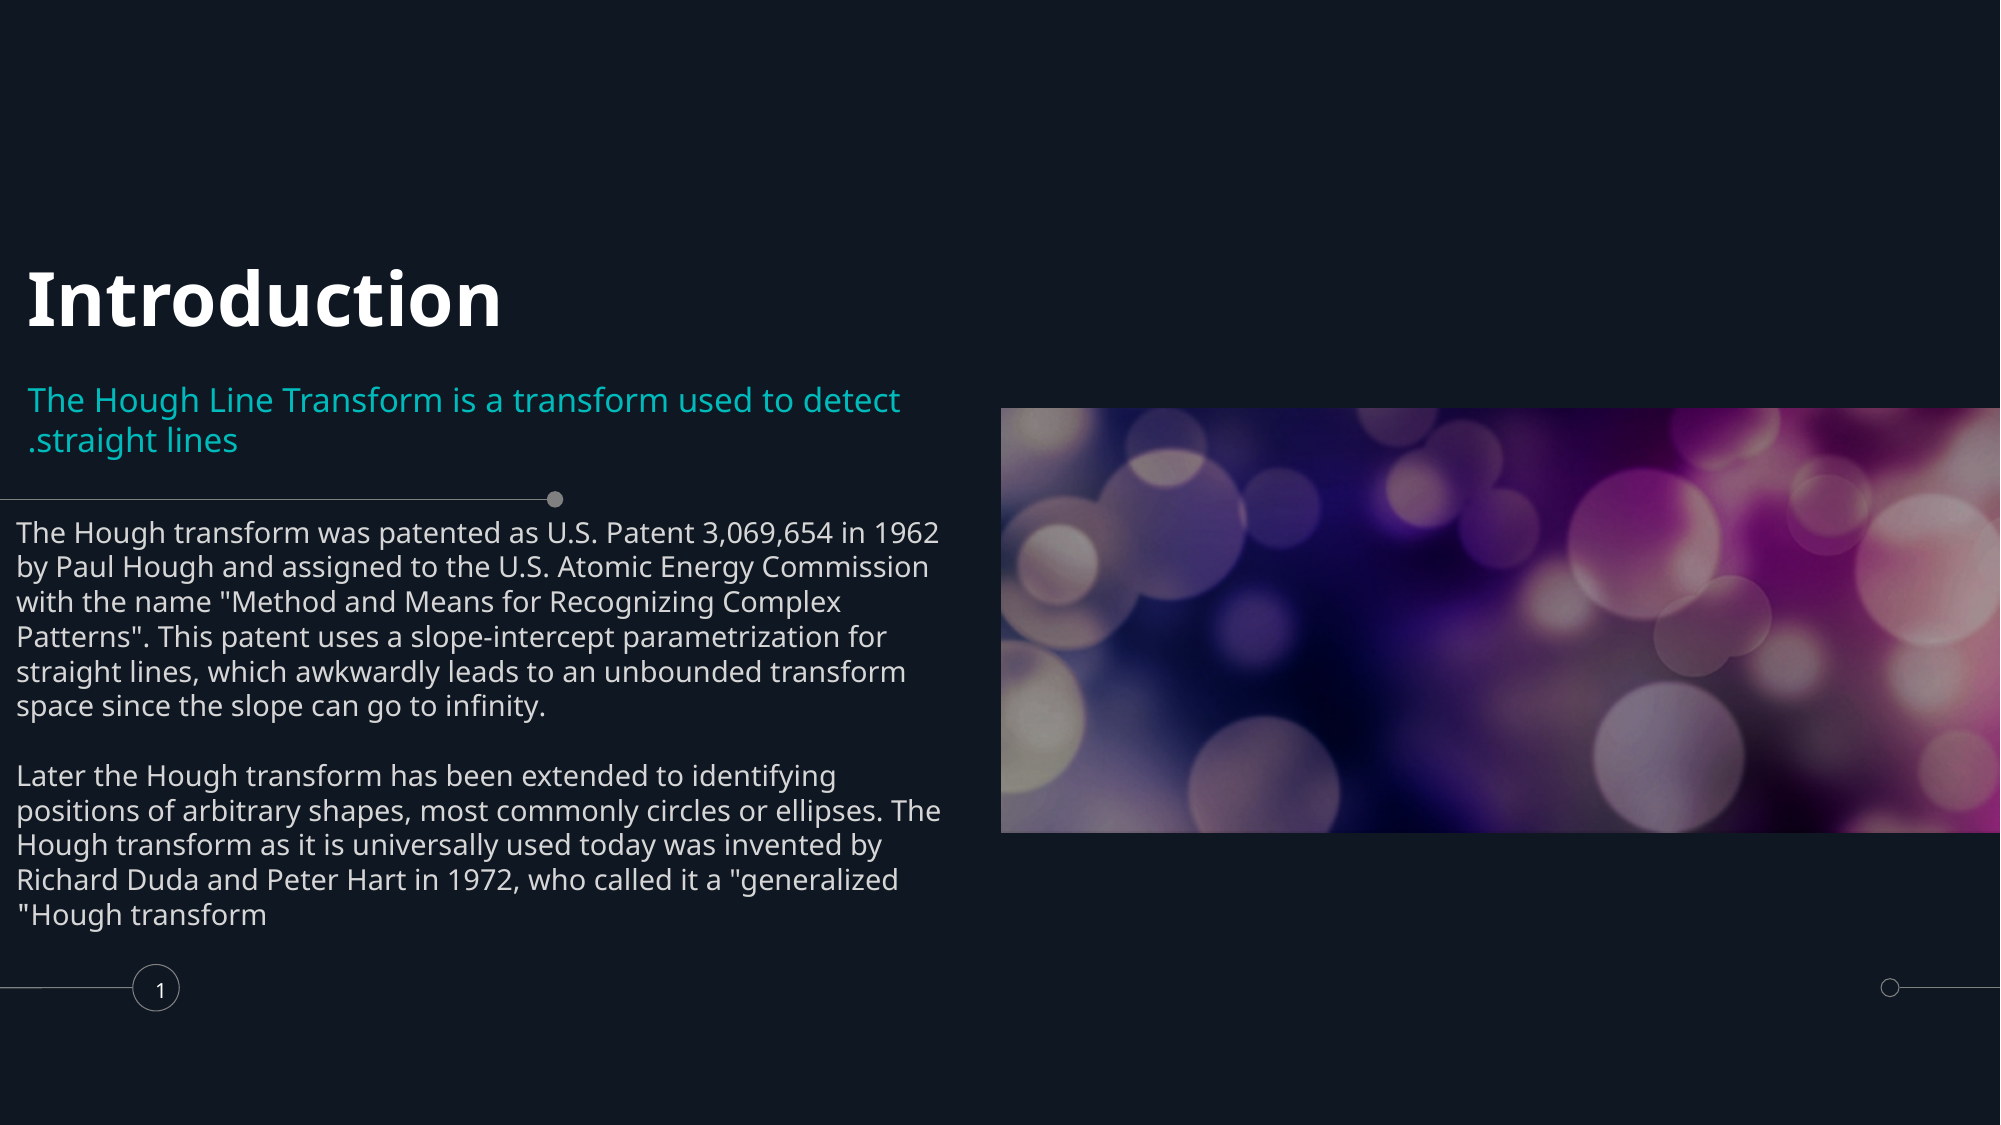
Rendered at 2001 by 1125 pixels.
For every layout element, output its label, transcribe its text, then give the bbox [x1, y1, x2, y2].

slide_number 1 [131, 965, 190, 1015]
picture [1001, 408, 2000, 833]
list The Hough Line Transform is a transform used to detect straight lines. [27, 379, 906, 438]
title Introduction [27, 210, 852, 343]
list The Hough transform was patented as U.S. Patent 3,069,654 in 1962 by Paul Hough and assigned to the U.S. Atomic Energy Commission with the name "Method and Means for Recognizing Complex Patterns". This patent uses a slope-intercept parametrization for straight lines, which awkwardly leads to an unbounded transform space since the slope can go to infinity. Later the Hough transform has been extended to identifying positions of arbitrary shapes, most commonly circles or ellipses. The Hough transform as it is universally used today was invented by Richard Duda and Peter Hart in 1972, who called it a "generalized Hough transform" [16, 514, 944, 932]
